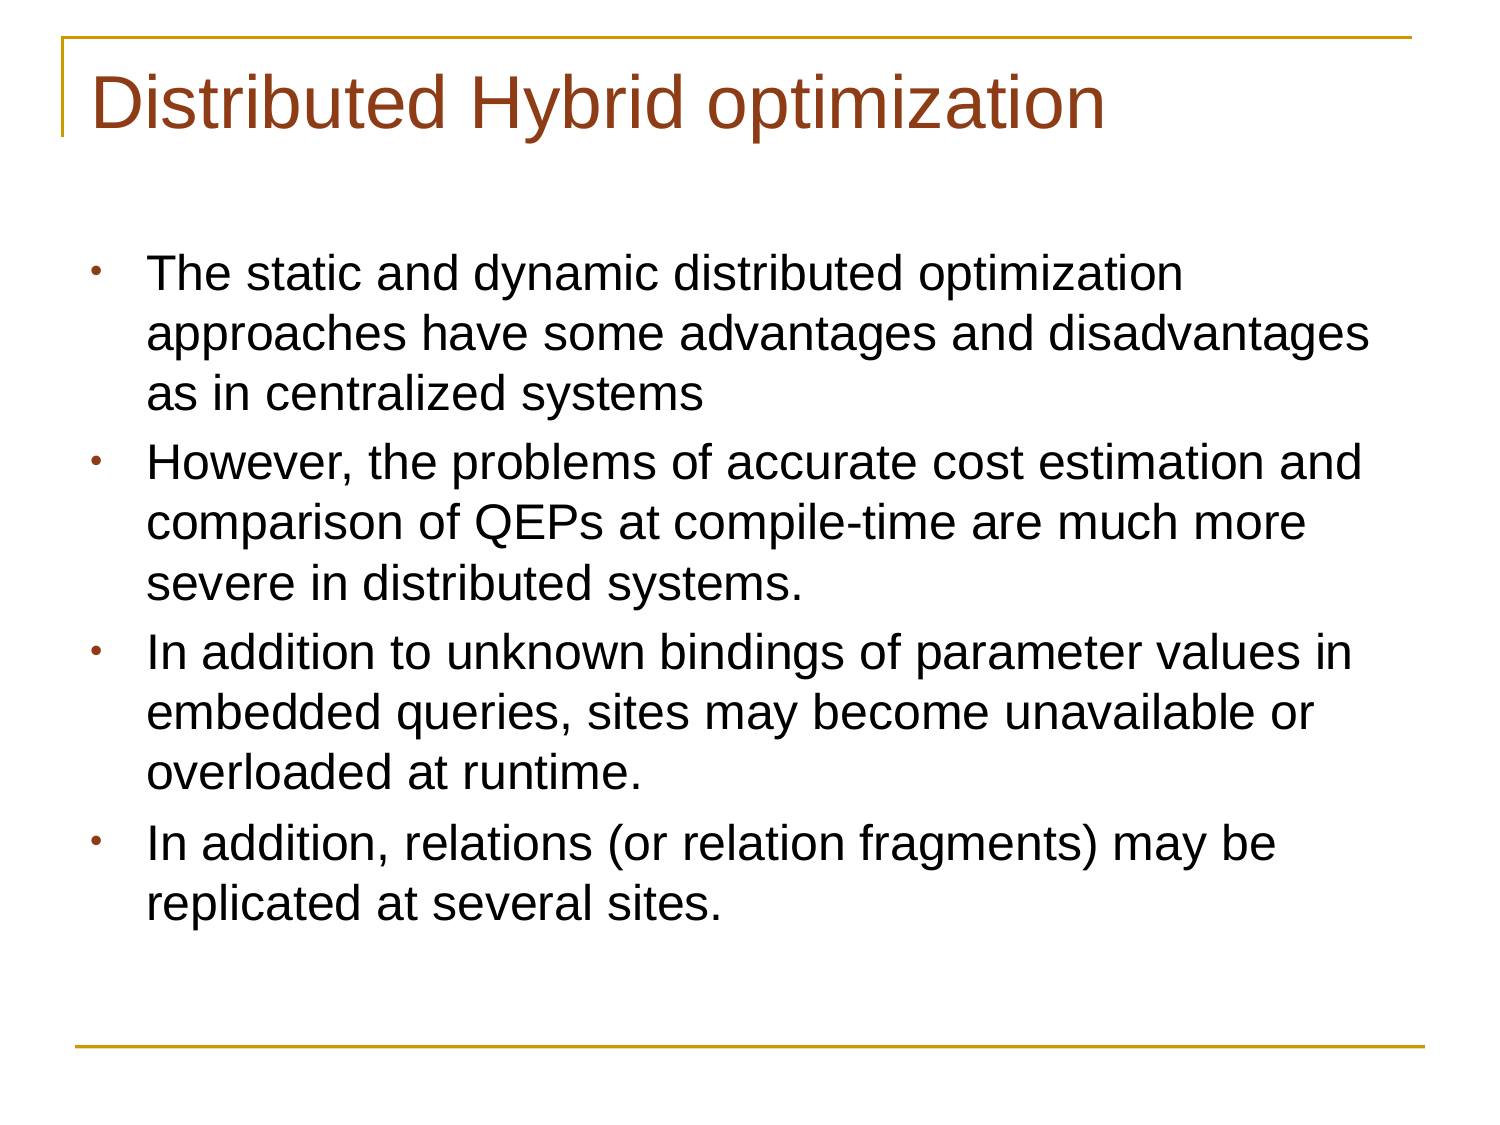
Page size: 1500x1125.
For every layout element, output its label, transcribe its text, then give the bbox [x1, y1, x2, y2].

title Distributed Hybrid optimization [74, 45, 1426, 232]
list The static and dynamic distributed optimization approaches have some advantages and disadvantages as in centralized systems However, the problems of accurate cost estimation and comparison of QEPs at compile-time are much more severe in distributed systems. In addition to unknown bindings of parameter values in embedded queries, sites may become unavailable or overloaded at runtime. In addition, relations (or relation fragments) may be replicated at several sites. [74, 232, 1426, 1014]
